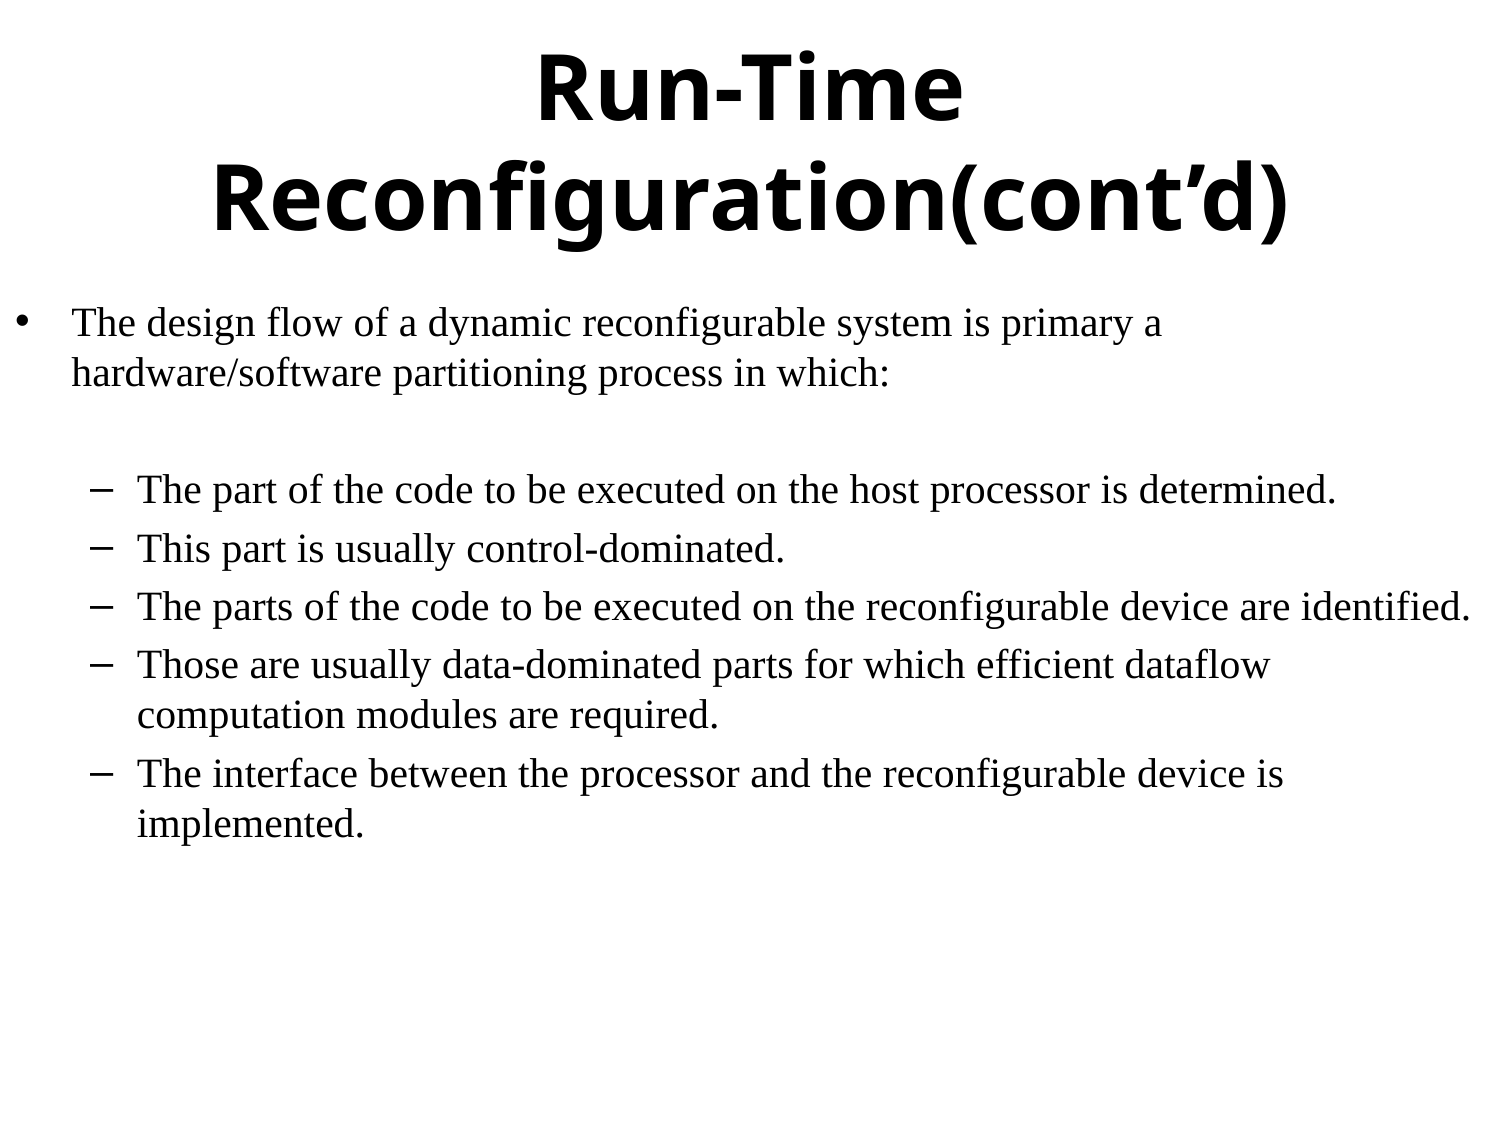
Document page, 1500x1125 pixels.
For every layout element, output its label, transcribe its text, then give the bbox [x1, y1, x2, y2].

list The design flow of a dynamic reconfigurable system is primary a hardware/software partitioning process in which: The part of the code to be executed on the host processor is determined. This part is usually control-dominated. The parts of the code to be executed on the reconfigurable device are identified. Those are usually data-dominated parts for which efficient dataflow computation modules are required. The interface between the processor and the reconfigurable device is implemented. [0, 287, 1500, 1125]
title Run-Time Reconfiguration(cont’d) [75, 45, 1425, 233]
